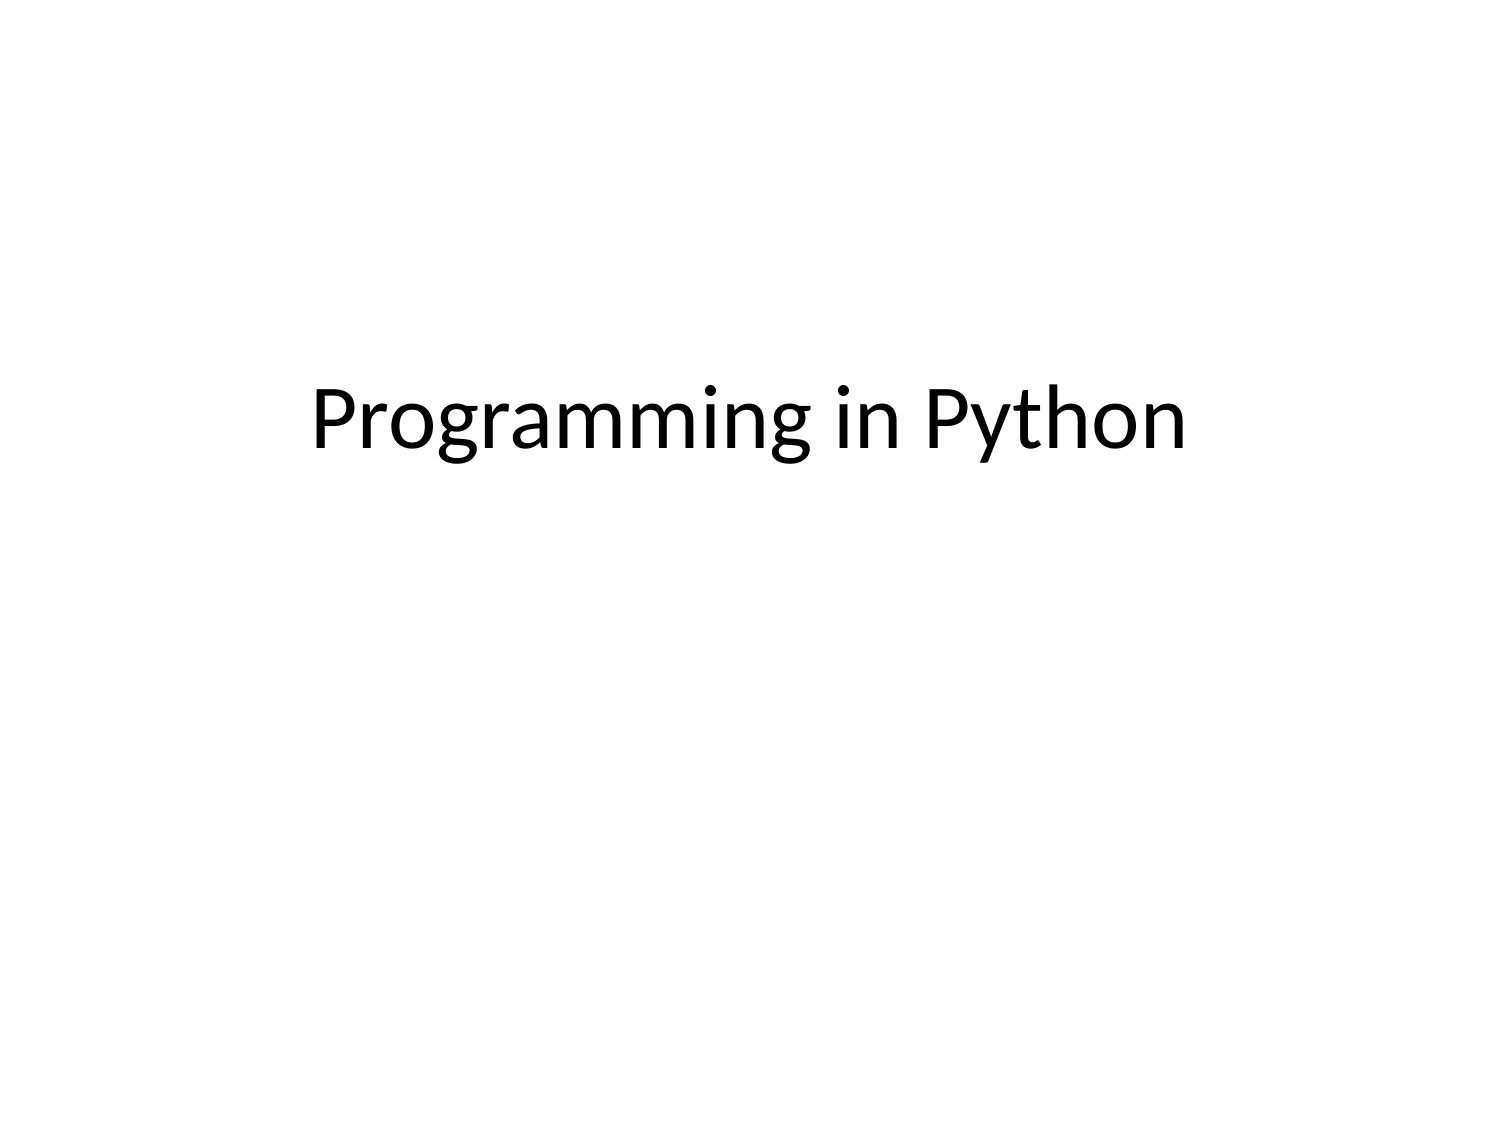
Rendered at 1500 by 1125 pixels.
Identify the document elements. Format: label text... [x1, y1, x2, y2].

title Programming in Python [112, 349, 1388, 591]
